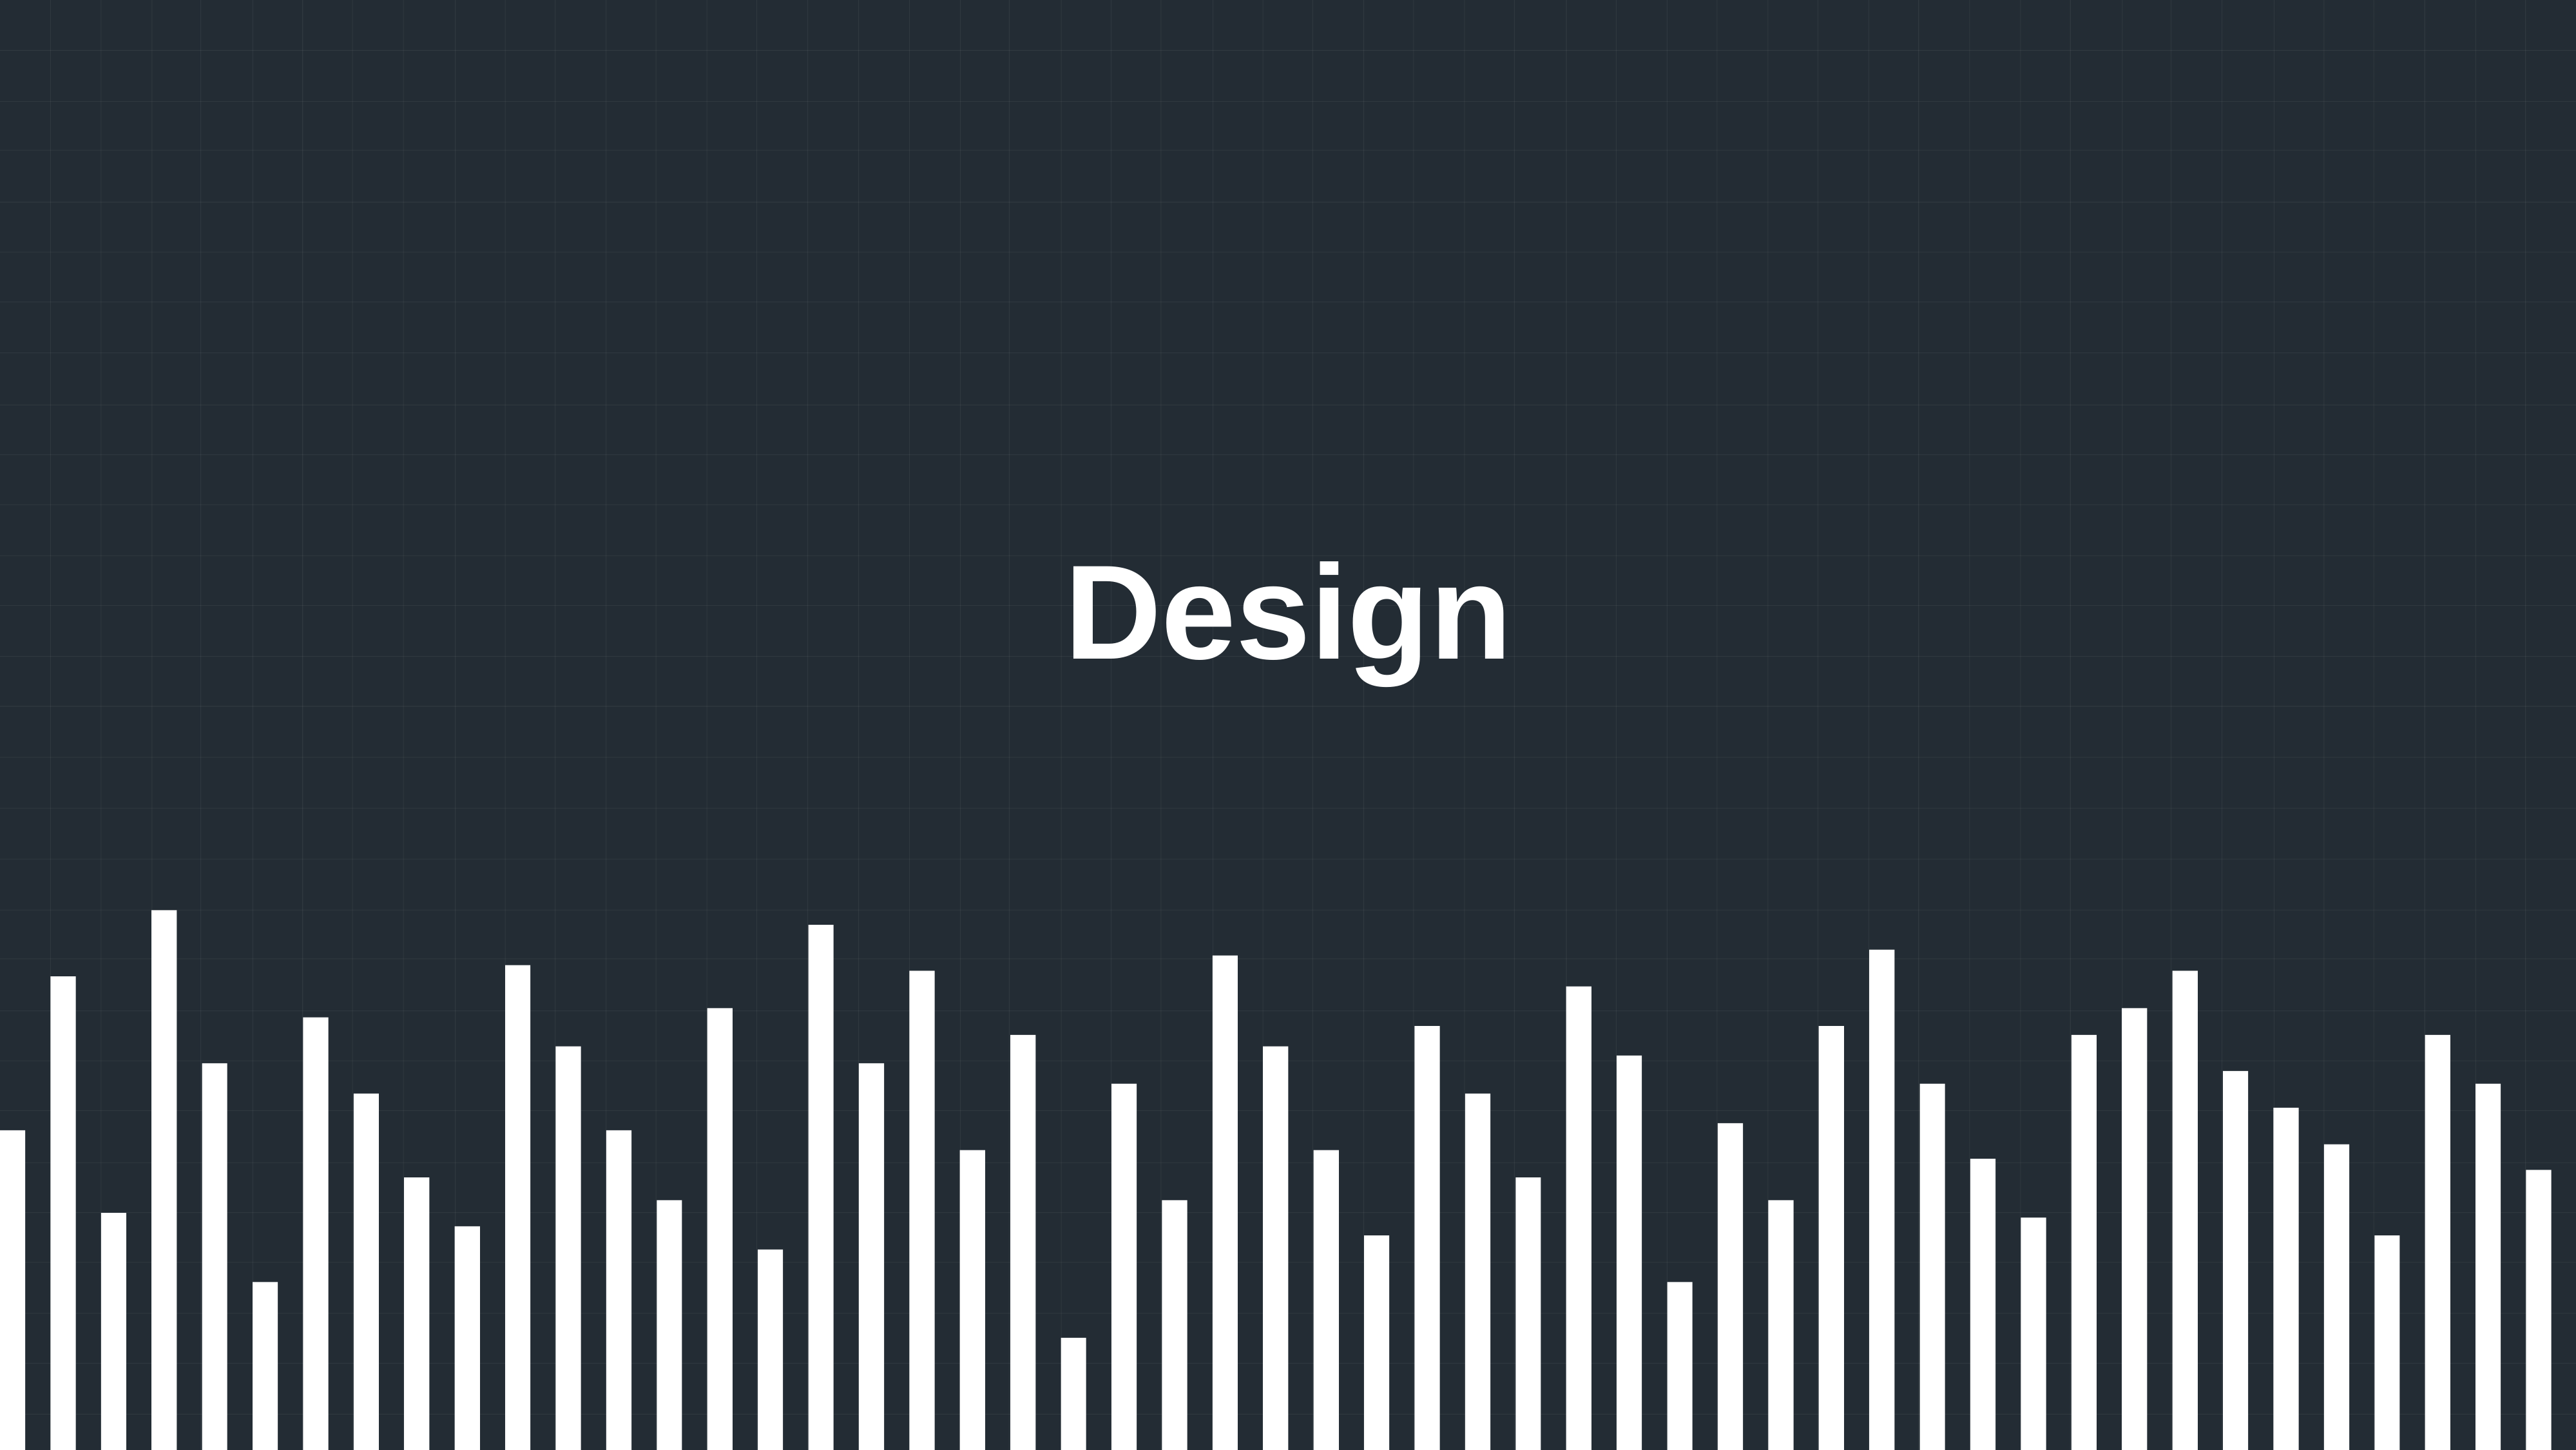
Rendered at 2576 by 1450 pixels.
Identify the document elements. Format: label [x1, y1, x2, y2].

text_box [0, 0, 2576, 1450]
text_box [0, 910, 2552, 1450]
